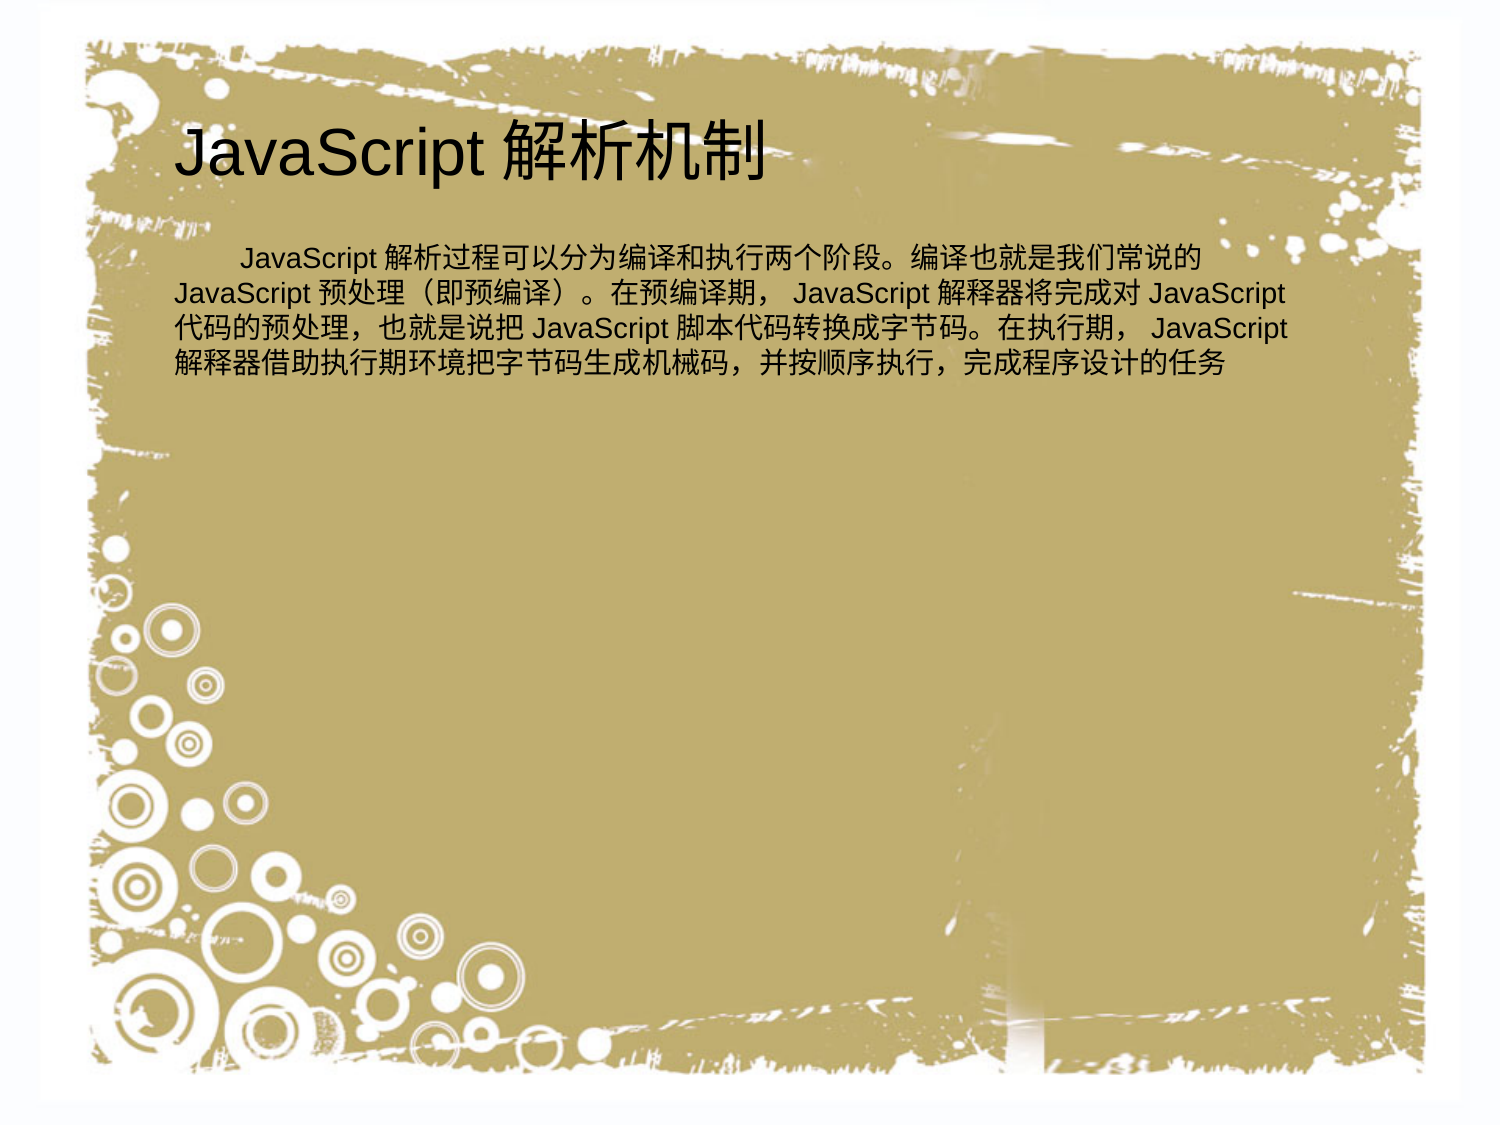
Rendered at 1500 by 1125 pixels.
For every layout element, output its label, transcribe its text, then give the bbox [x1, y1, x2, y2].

text_box JavaScript解析机制 [159, 101, 1306, 197]
text_box JavaScript解析过程可以分为编译和执行两个阶段。编译也就是我们常说的JavaScript预处理（即预编译）。在预编译期，JavaScript解释器将完成对JavaScript代码的预处理，也就是说把JavaScript脚本代码转换成字节码。在执行期，JavaScript解释器借助执行期环境把字节码生成机械码，并按顺序执行，完成程序设计的任务 [159, 231, 1317, 387]
picture [0, 0, 1500, 1125]
